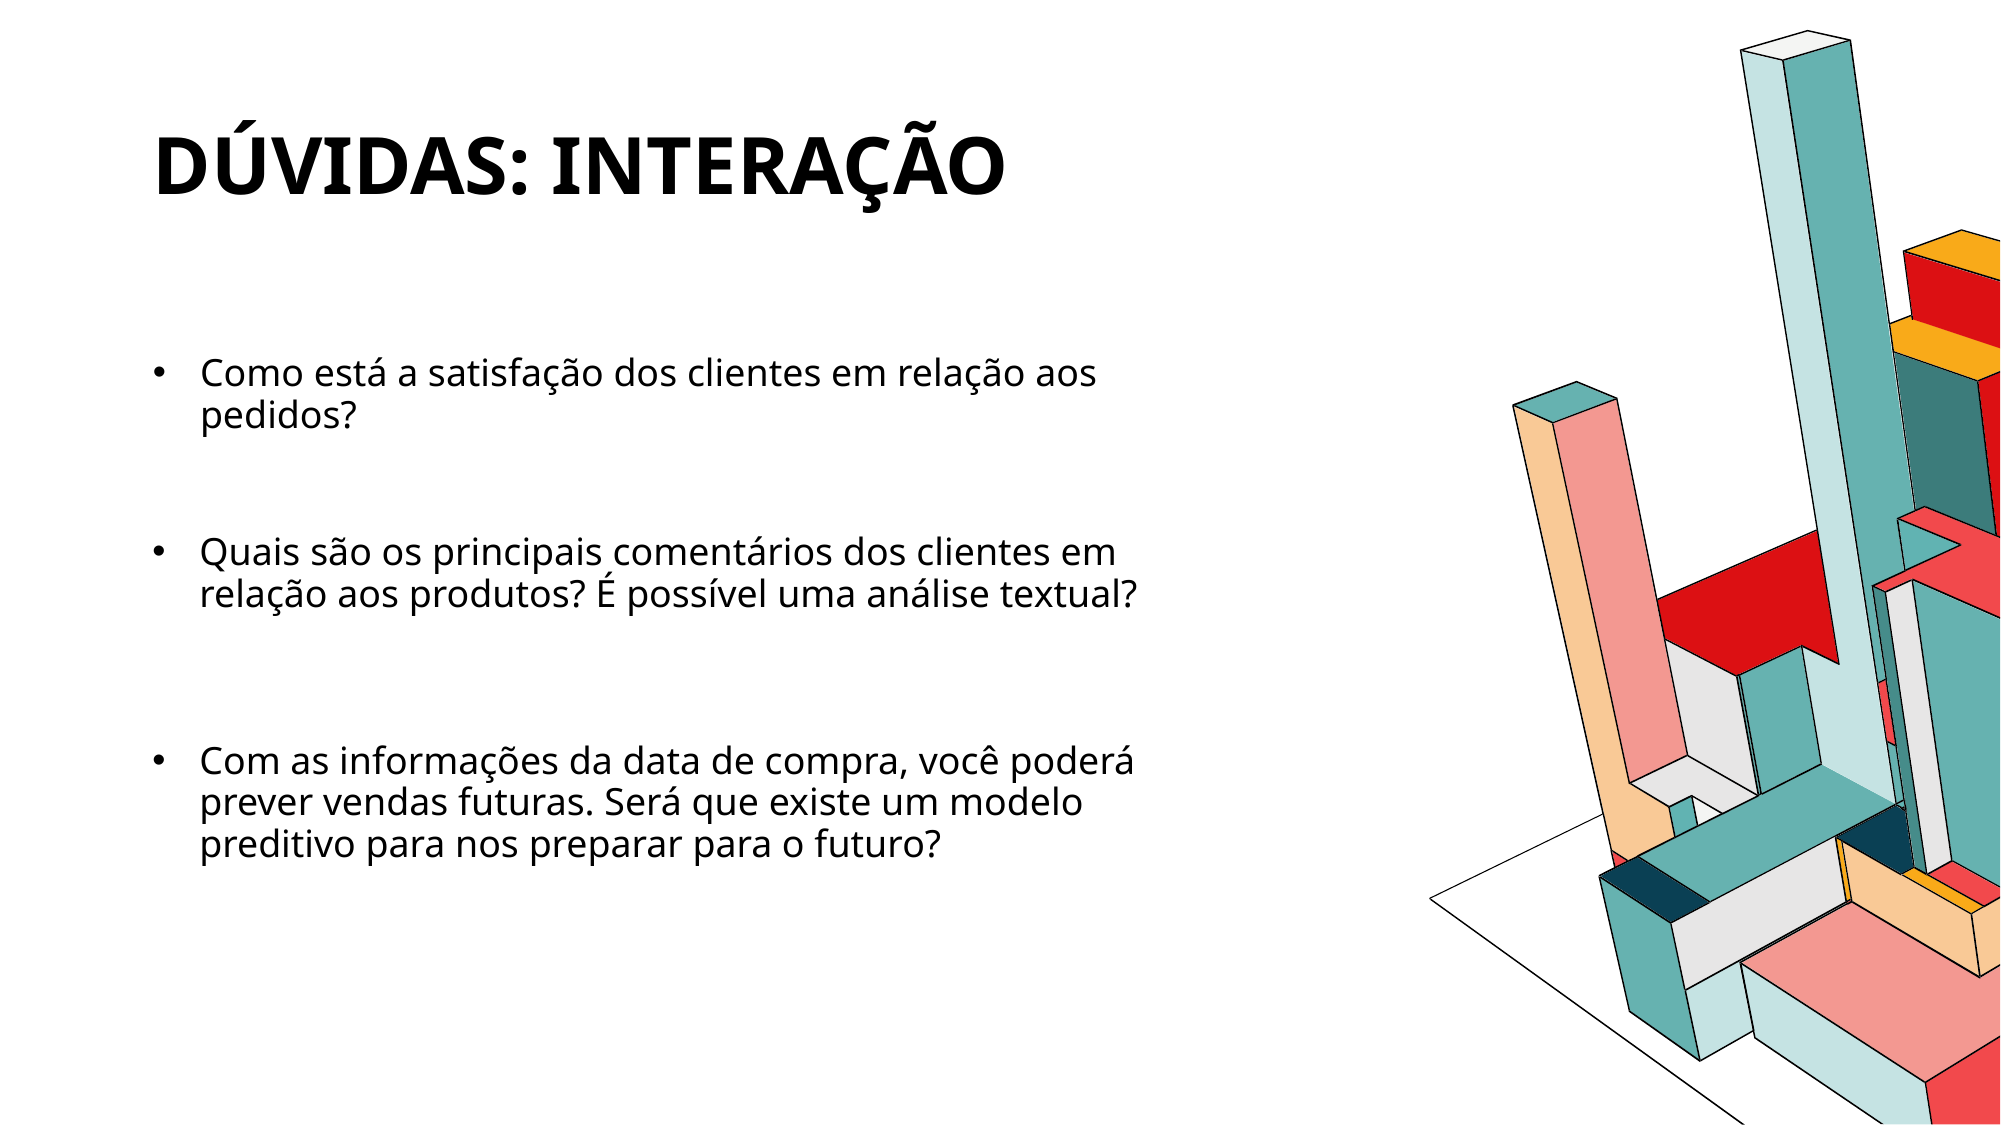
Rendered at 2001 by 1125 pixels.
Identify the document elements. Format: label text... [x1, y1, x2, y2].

list Como está a satisfação dos clientes em relação aos pedidos? [138, 344, 1197, 540]
text_box Com as informações da data de compra, você poderá prever vendas futuras. Será que existe um modelo preditivo para nos preparar para o futuro? [137, 732, 1196, 928]
title DÚVIDAS: INTERAÇÃO [137, 59, 1863, 278]
list Quais são os principais comentários dos clientes em relação aos produtos? É possível uma análise textual? [137, 523, 1196, 719]
